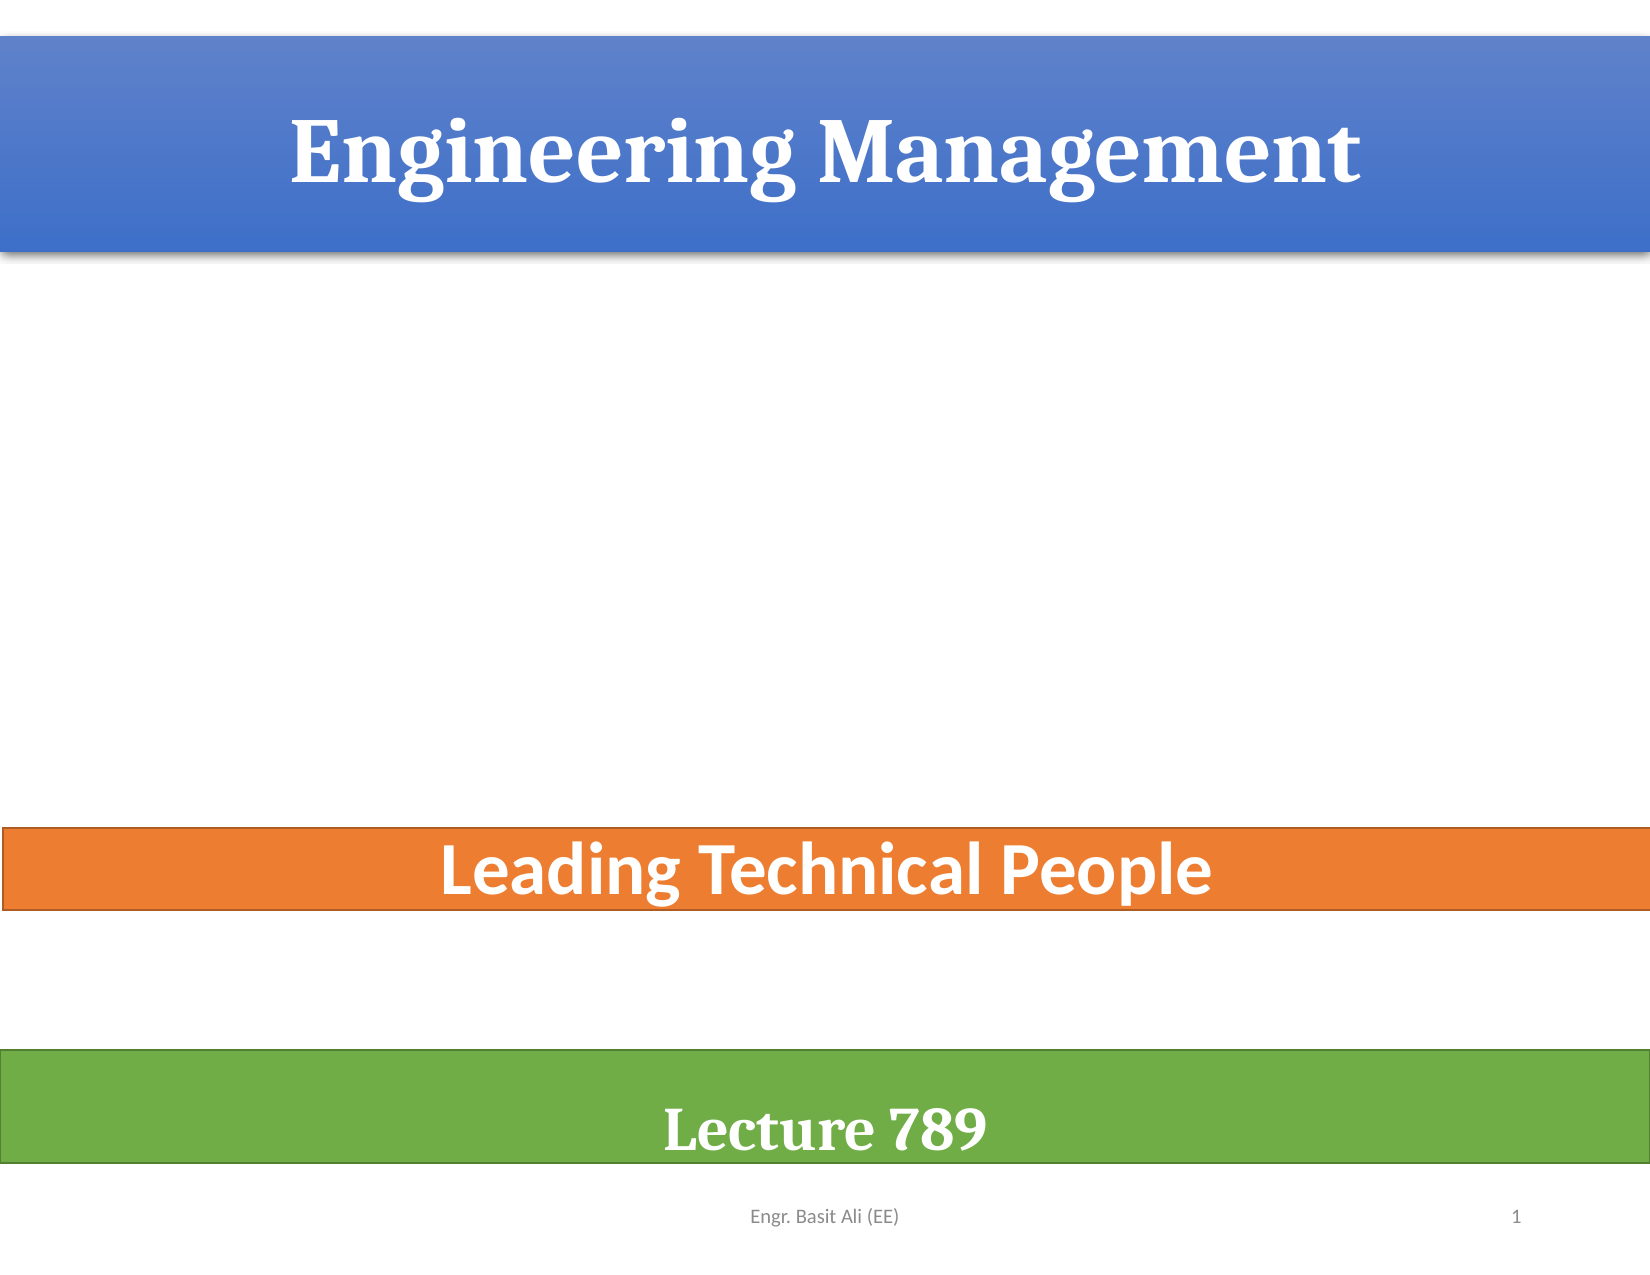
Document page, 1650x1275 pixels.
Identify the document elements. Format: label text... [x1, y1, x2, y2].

text_box Leading Technical People [2, 827, 1650, 911]
footer Engr. Basit Ali (EE) [546, 1181, 1104, 1250]
title Engineering Management [0, 36, 1650, 252]
text_box Lecture 789 [0, 1049, 1650, 1164]
slide_number 1 [1165, 1181, 1537, 1250]
